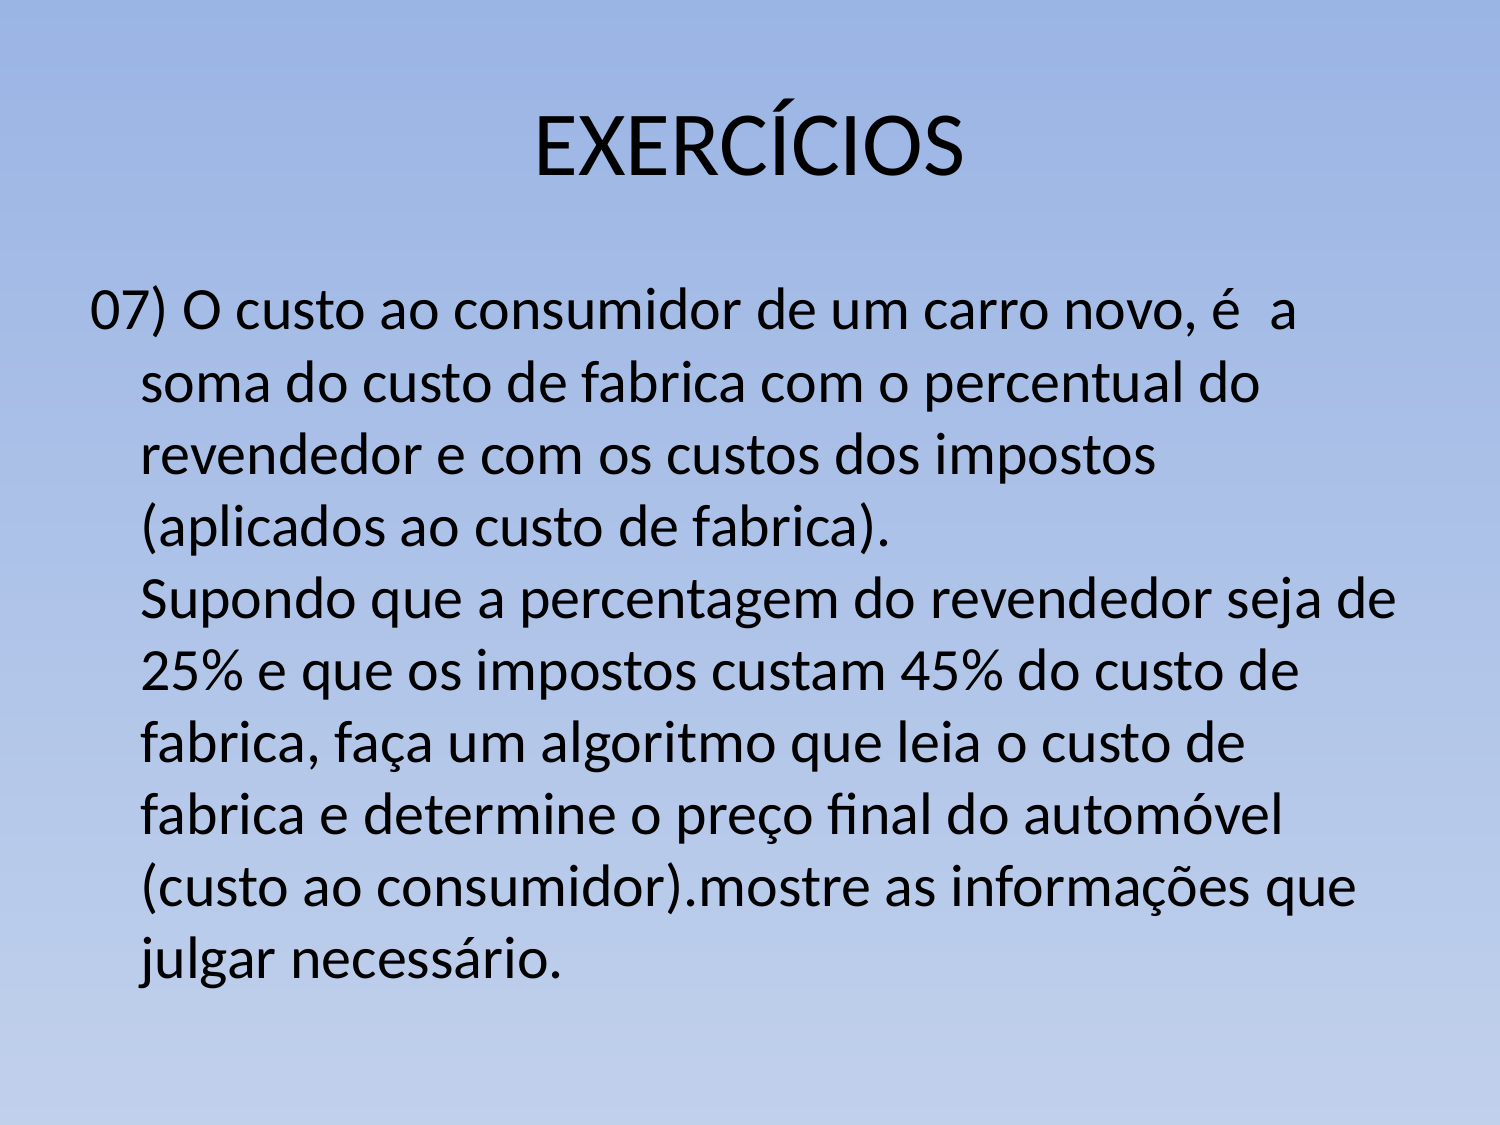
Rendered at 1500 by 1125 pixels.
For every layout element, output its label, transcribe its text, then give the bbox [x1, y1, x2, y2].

list 07) O custo ao consumidor de um carro novo, é a soma do custo de fabrica com o percentual do revendedor e com os custos dos impostos (aplicados ao custo de fabrica). Supondo que a percentagem do revendedor seja de 25% e que os impostos custam 45% do custo de fabrica, faça um algoritmo que leia o custo de fabrica e determine o preço final do automóvel (custo ao consumidor).mostre as informações que julgar necessário. [75, 262, 1425, 1005]
title EXERCÍCIOS [75, 45, 1425, 233]
